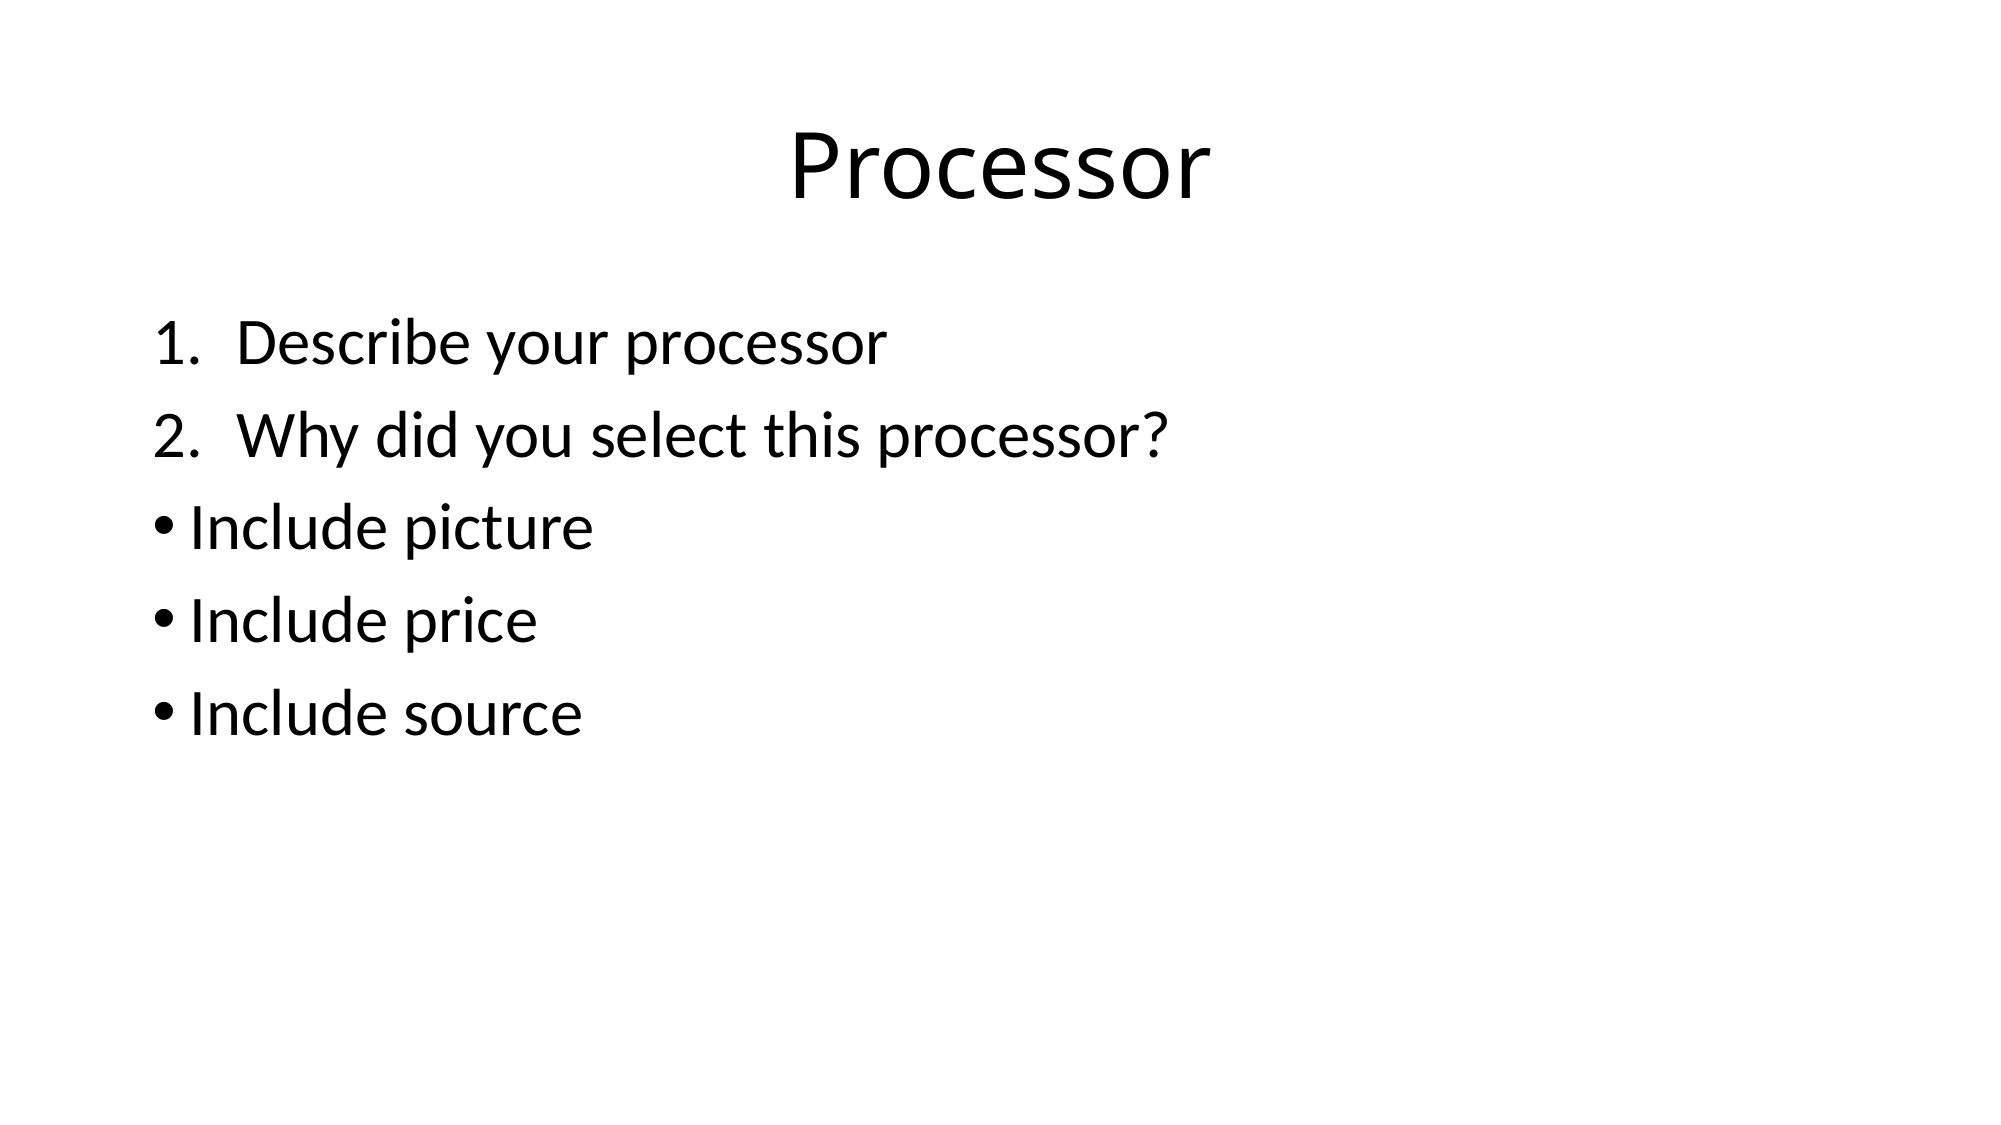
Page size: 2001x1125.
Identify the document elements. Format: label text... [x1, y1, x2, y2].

list Describe your processor Why did you select this processor? Include picture Include price Include source [137, 299, 1863, 1014]
title Processor [137, 59, 1863, 278]
